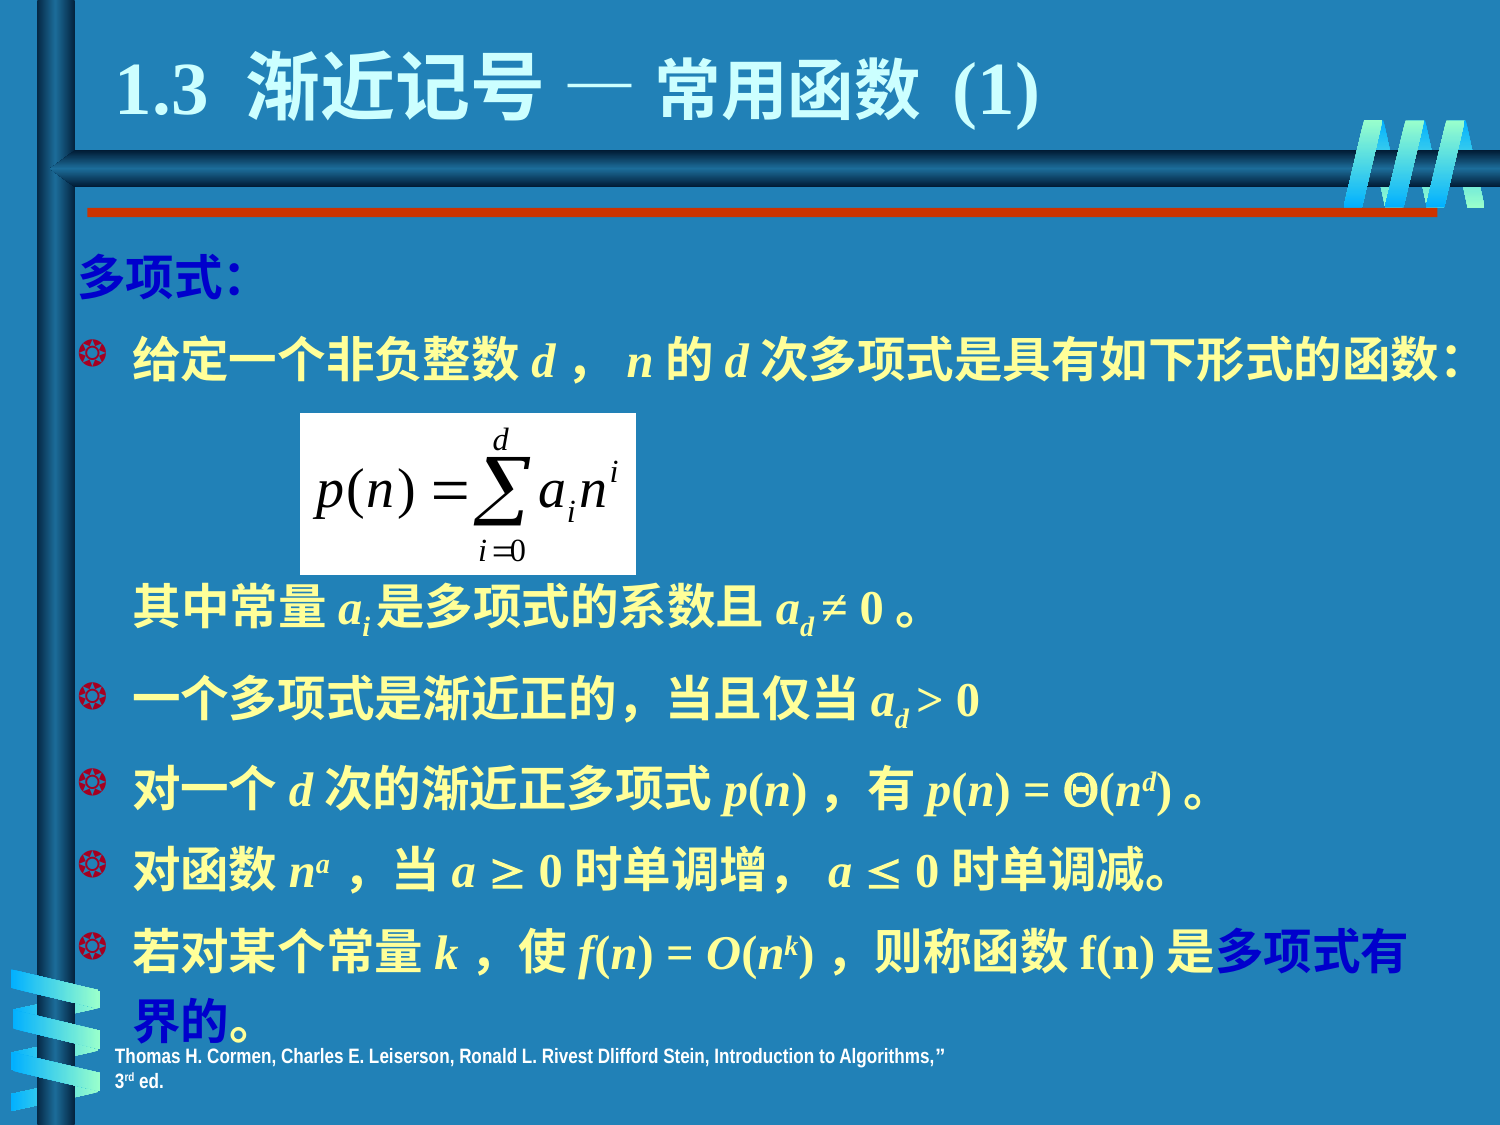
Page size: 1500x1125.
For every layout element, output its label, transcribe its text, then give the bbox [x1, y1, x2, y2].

list 多项式： 给定一个非负整数d，n的d次多项式是具有如下形式的函数： 其中常量ai是多项式的系数且ad ≠ 0。 一个多项式是渐近正的，当且仅当ad > 0 对一个d次的渐近正多项式p(n)，有p(n) = (nd)。 对函数na ，当a  0时单调增，a  0时单调减。 若对某个常量k，使f(n) = O(nk)，则称函数f(n)是多项式有界的。 [62, 224, 1463, 1088]
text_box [299, 412, 637, 576]
title 1.3 渐近记号 — 常用函数 (1) [99, 24, 1375, 138]
